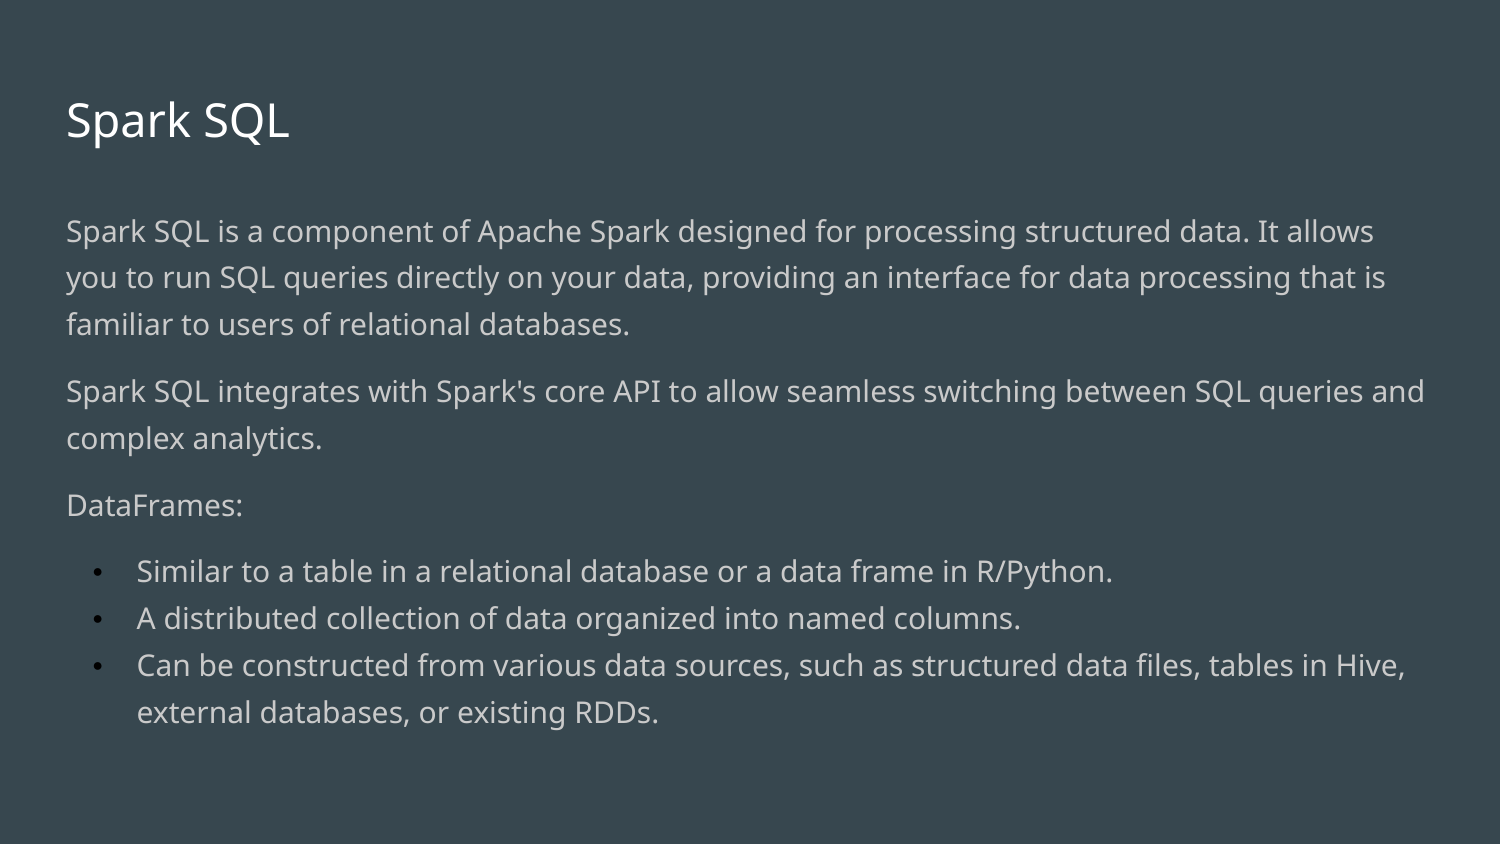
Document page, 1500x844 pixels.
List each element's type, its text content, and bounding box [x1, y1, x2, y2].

title Spark SQL [51, 72, 1449, 167]
list Spark SQL is a component of Apache Spark designed for processing structured data. It allows you to run SQL queries directly on your data, providing an interface for data processing that is familiar to users of relational databases. Spark SQL integrates with Spark's core API to allow seamless switching between SQL queries and complex analytics. DataFrames: Similar to a table in a relational database or a data frame in R/Python. A distributed collection of data organized into named columns. Can be constructed from various data sources, such as structured data files, tables in Hive, external databases, or existing RDDs. [51, 189, 1449, 750]
